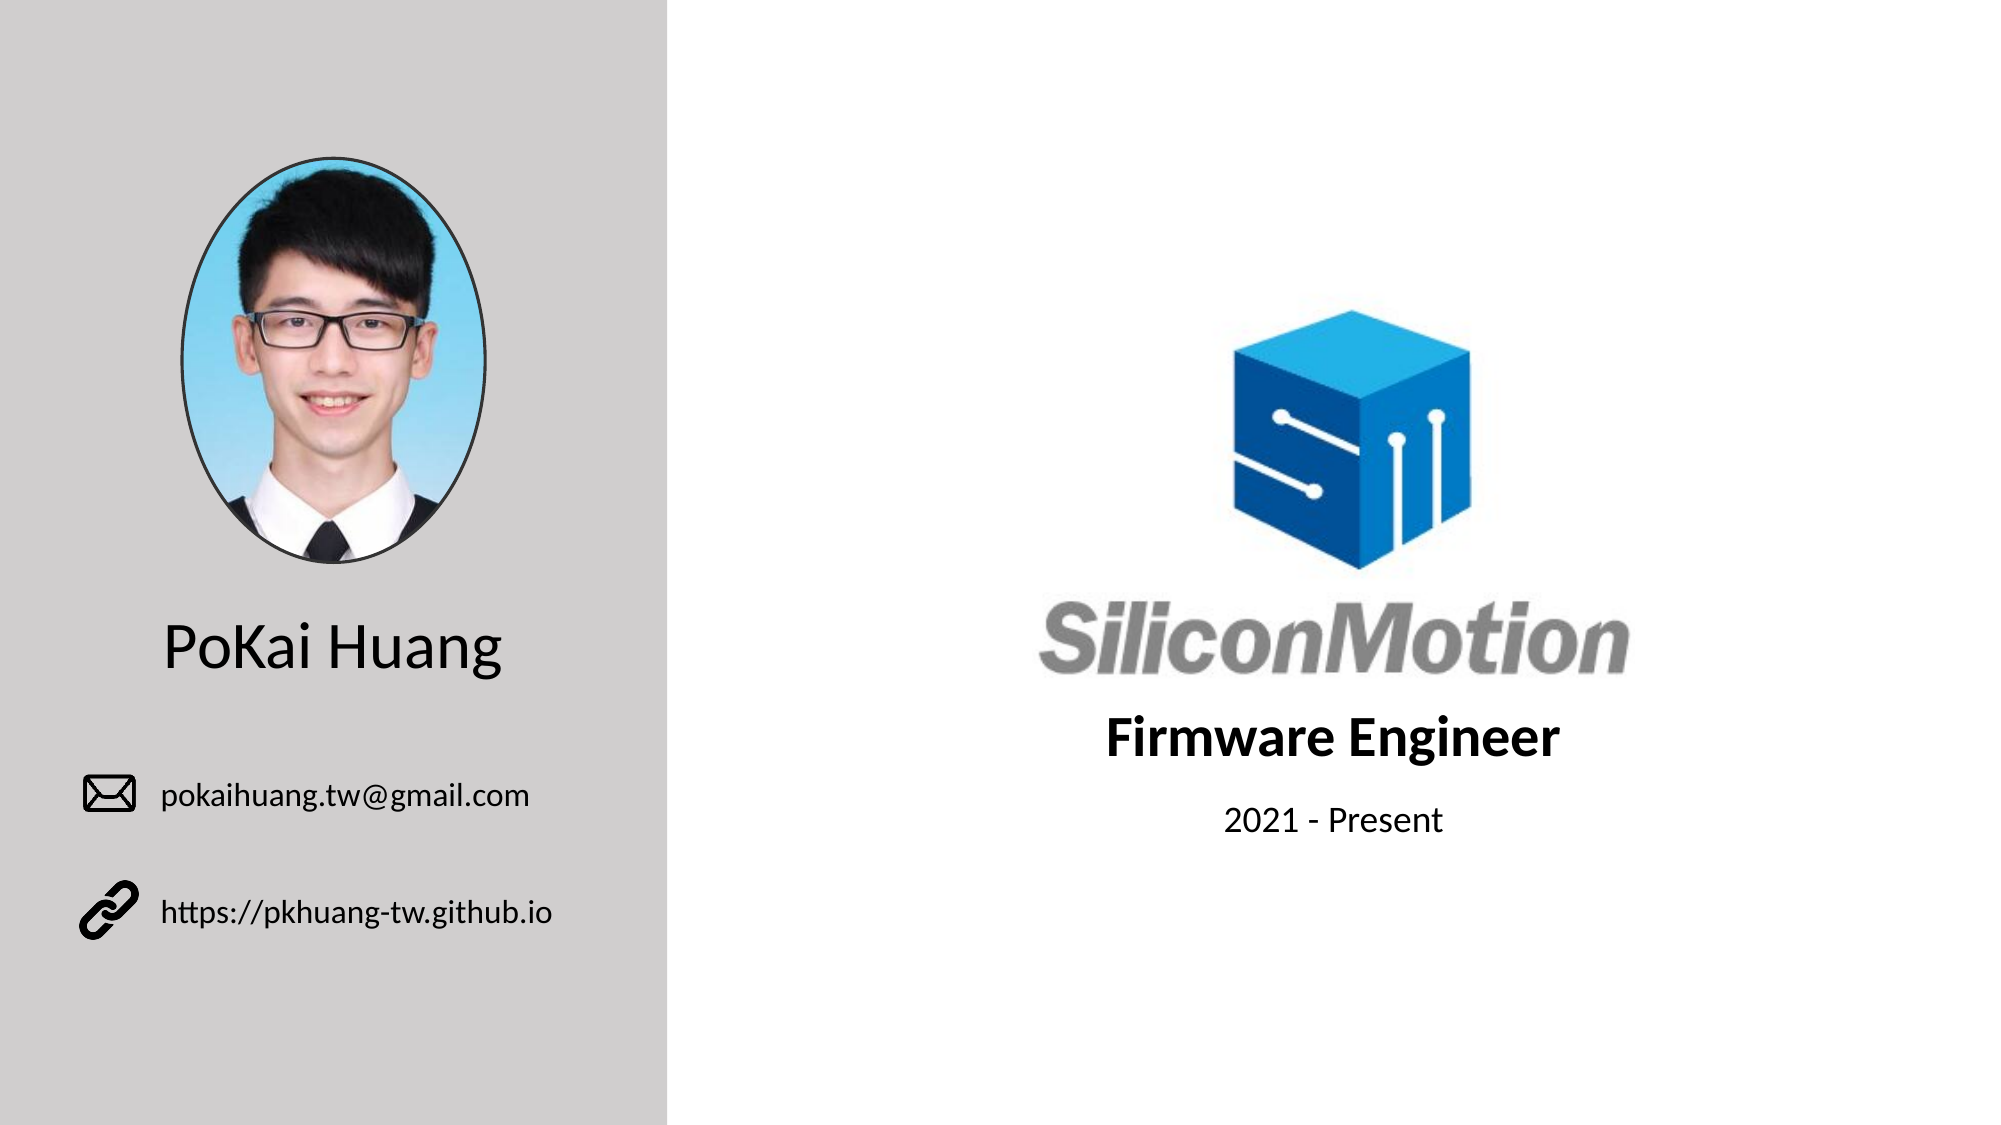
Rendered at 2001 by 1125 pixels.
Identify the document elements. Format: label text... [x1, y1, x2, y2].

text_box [943, 290, 1724, 857]
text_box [79, 763, 722, 940]
text_box [0, 0, 668, 1125]
text_box PoKai Huang [112, 594, 556, 689]
picture [181, 158, 486, 563]
